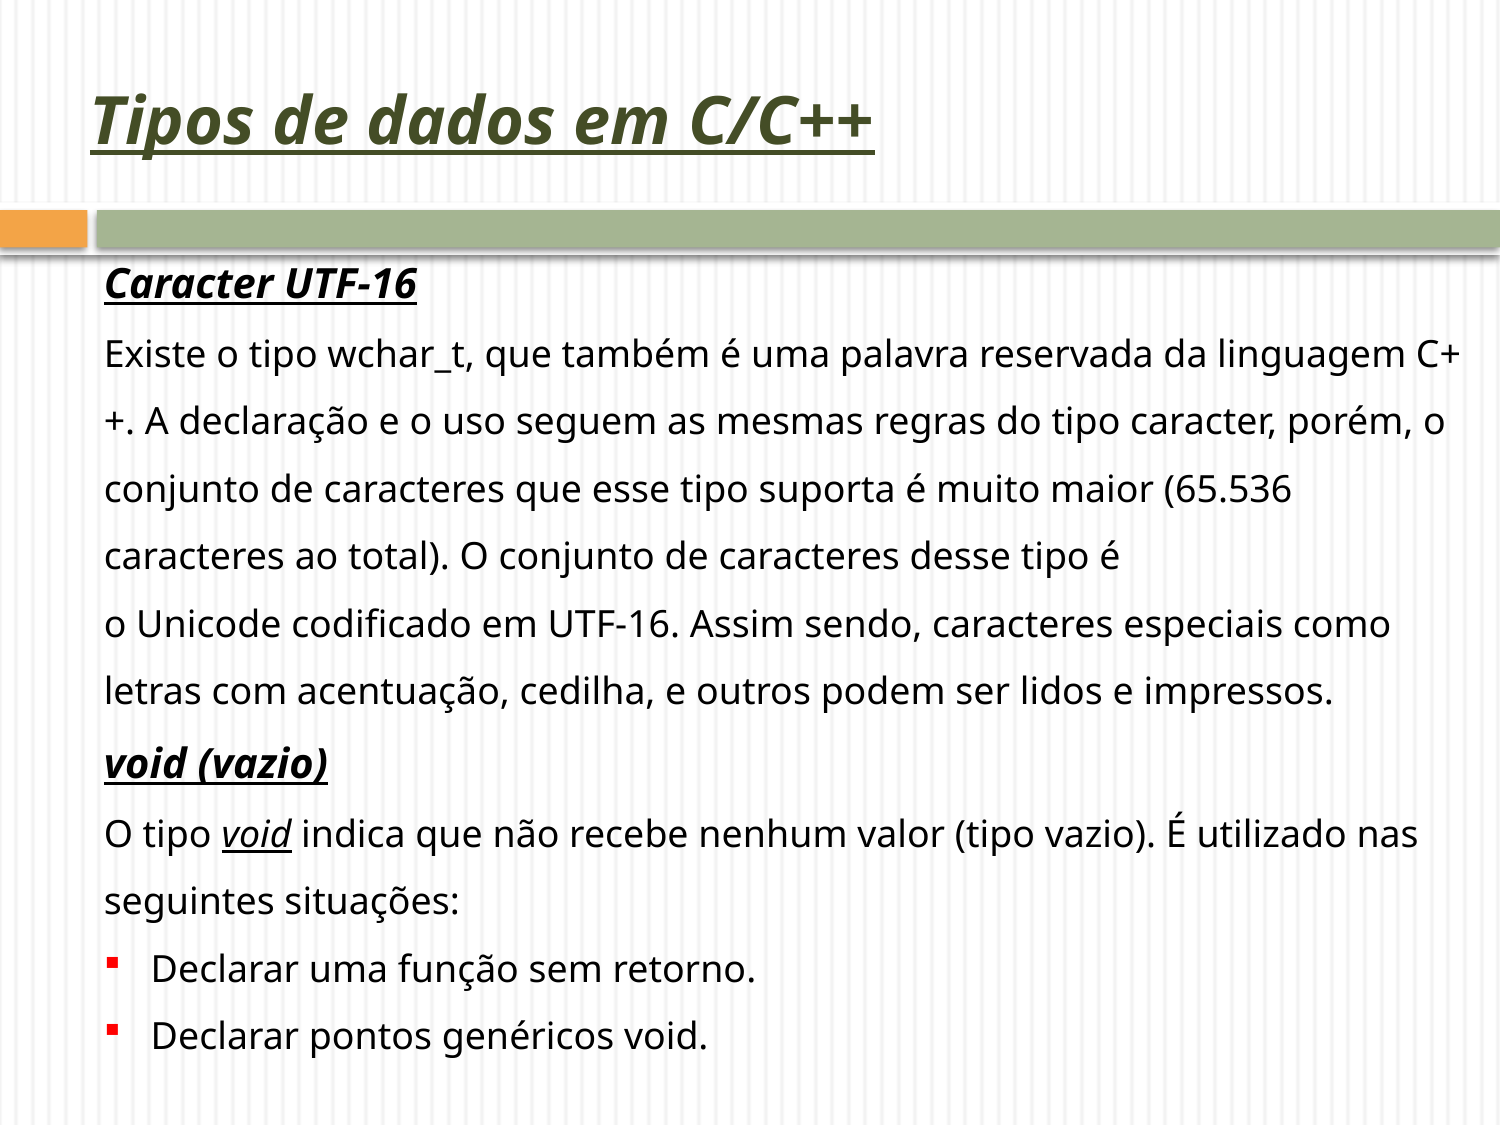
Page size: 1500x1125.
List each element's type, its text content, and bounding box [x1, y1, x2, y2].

title Tipos de dados em C/C++ [75, 62, 1425, 174]
text_box Caracter UTF-16 Existe o tipo wchar_t, que também é uma palavra reservada da linguagem C++. A declaração e o uso seguem as mesmas regras do tipo caracter, porém, o conjunto de caracteres que esse tipo suporta é muito maior (65.536 caracteres ao total). O conjunto de caracteres desse tipo é o Unicode codificado em UTF-16. Assim sendo, caracteres especiais como letras com acentuação, cedilha, e outros podem ser lidos e impressos. void (vazio) O tipo void indica que não recebe nenhum valor (tipo vazio). É utilizado nas seguintes situações: Declarar uma função sem retorno. Declarar pontos genéricos void. [89, 224, 1488, 1065]
